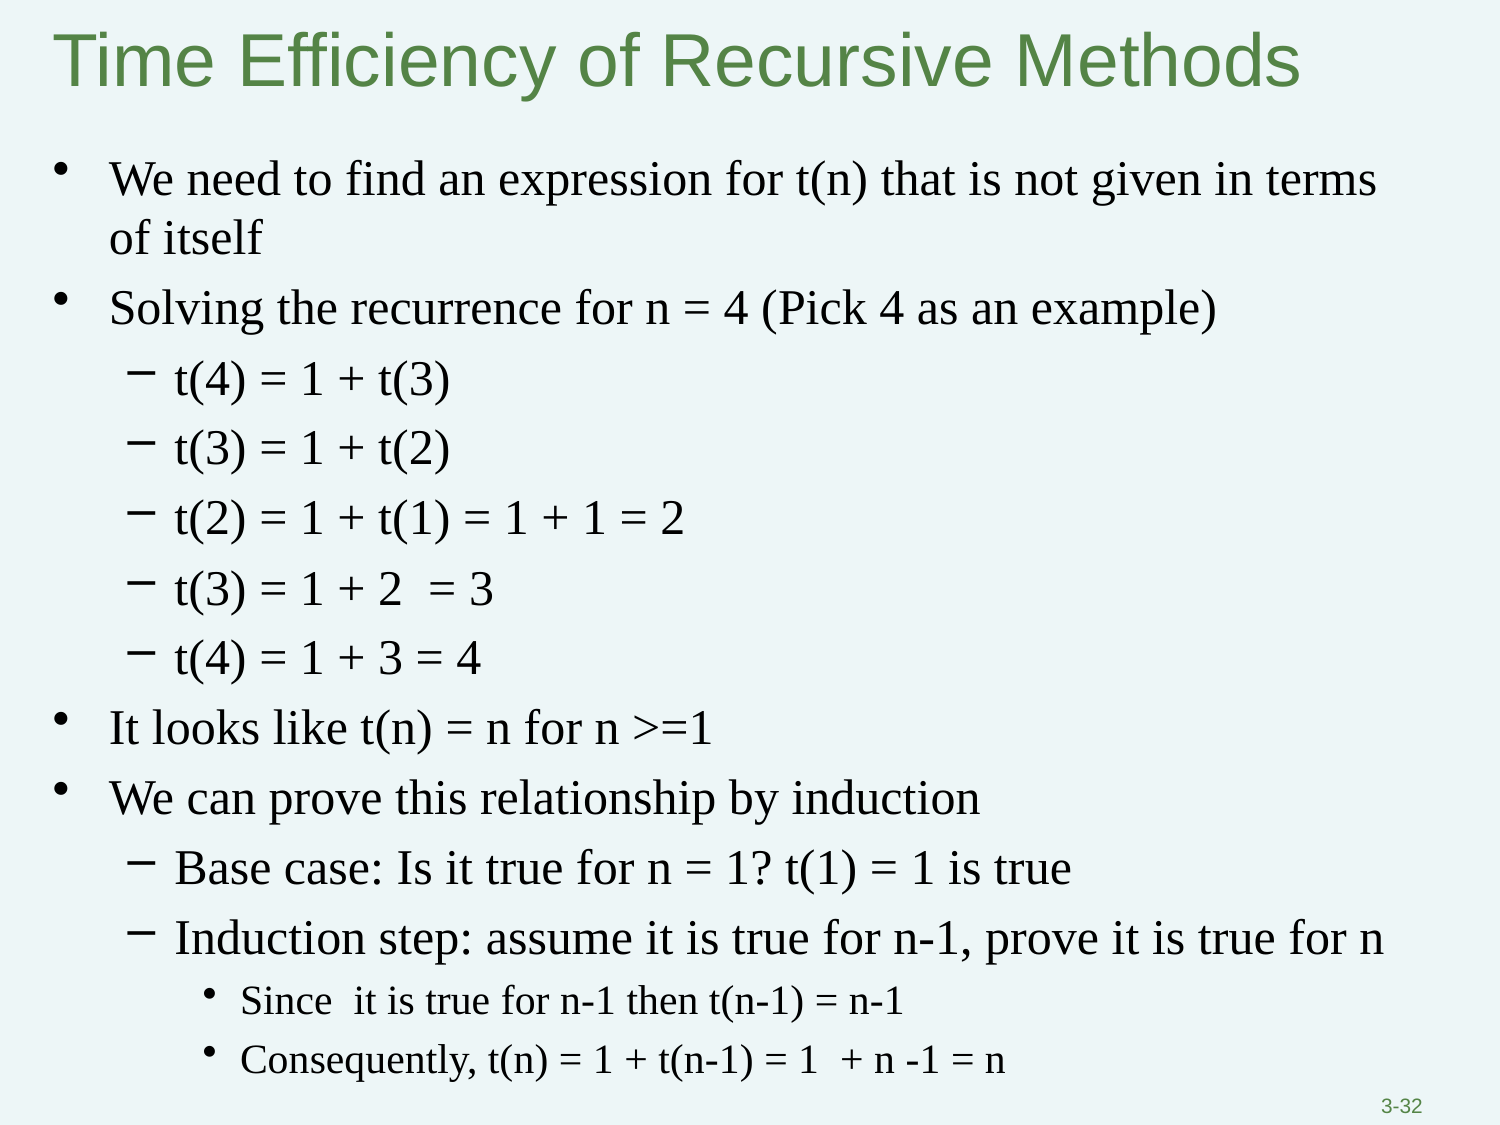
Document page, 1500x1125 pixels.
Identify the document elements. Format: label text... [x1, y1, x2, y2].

list We need to find an expression for t(n) that is not given in terms of itself Solving the recurrence for n = 4 (Pick 4 as an example) t(4) = 1 + t(3) t(3) = 1 + t(2) t(2) = 1 + t(1) = 1 + 1 = 2 t(3) = 1 + 2 = 3 t(4) = 1 + 3 = 4 It looks like t(n) = n for n >=1 We can prove this relationship by induction Base case: Is it true for n = 1? t(1) = 1 is true Induction step: assume it is true for n-1, prove it is true for n Since it is true for n-1 then t(n-1) = n-1 Consequently, t(n) = 1 + t(n-1) = 1 + n -1 = n [37, 137, 1438, 1113]
title Time Efficiency of Recursive Methods [37, 0, 1425, 113]
slide_number 3-32 [1124, 1049, 1438, 1125]
